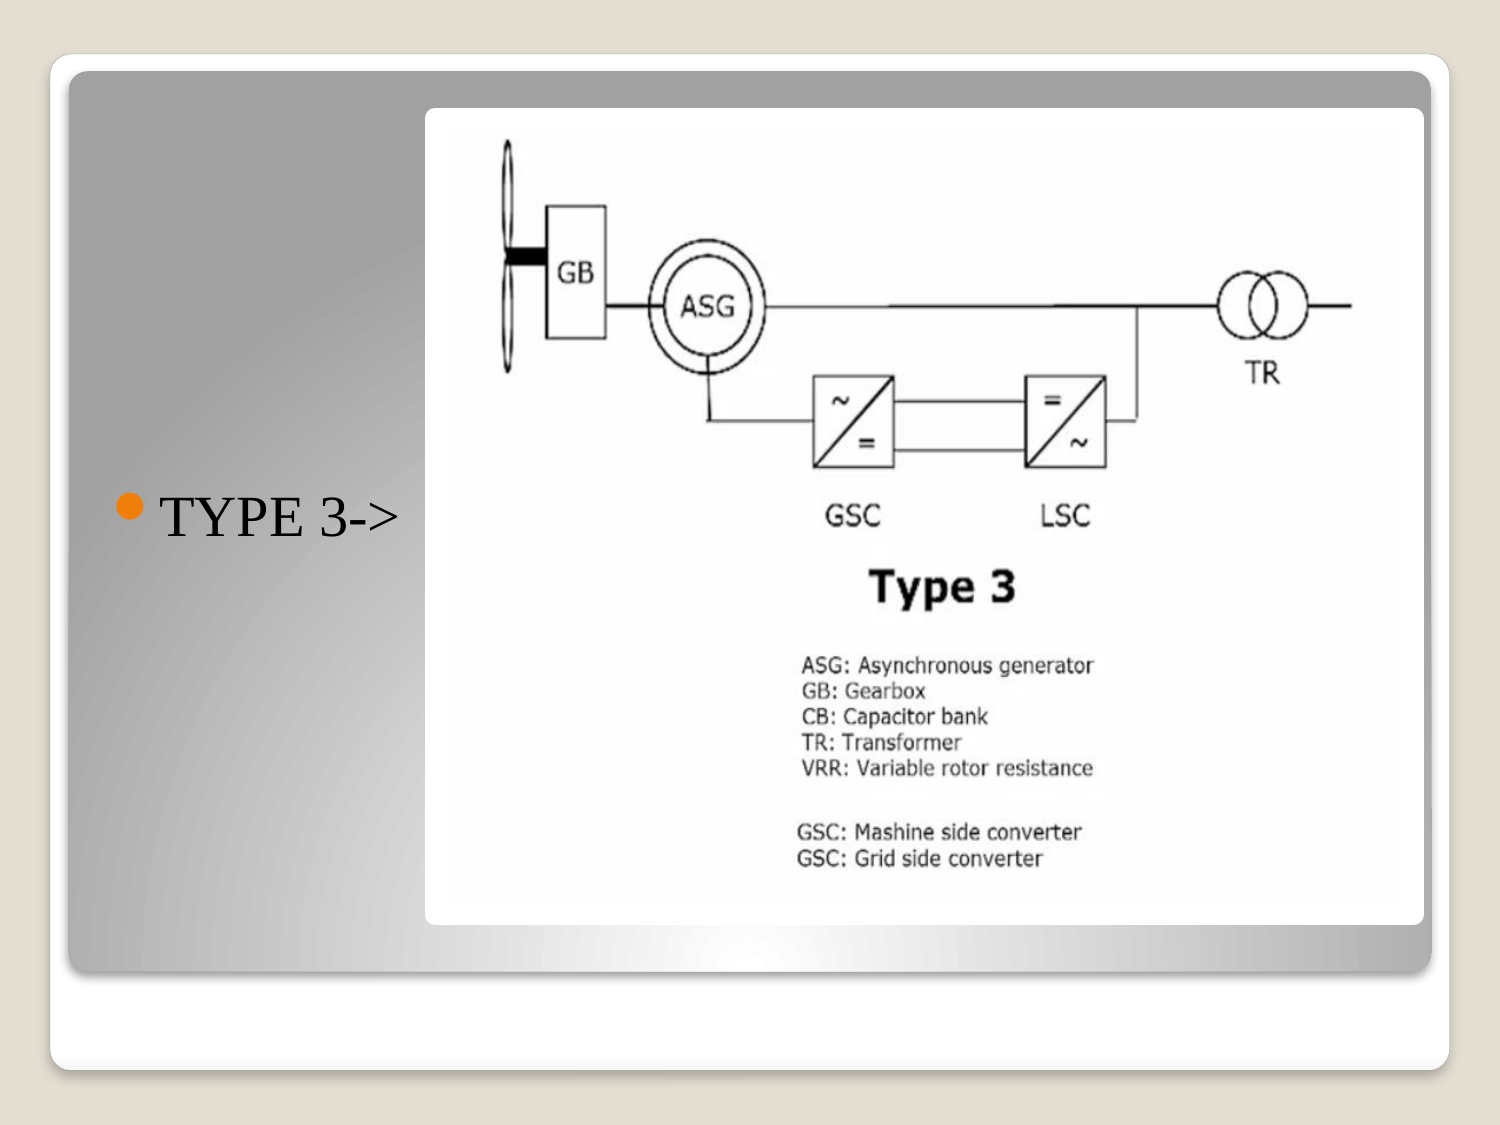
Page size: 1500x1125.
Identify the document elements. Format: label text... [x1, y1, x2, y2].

picture [445, 128, 1404, 905]
list TYPE 3-> [82, 86, 1425, 774]
